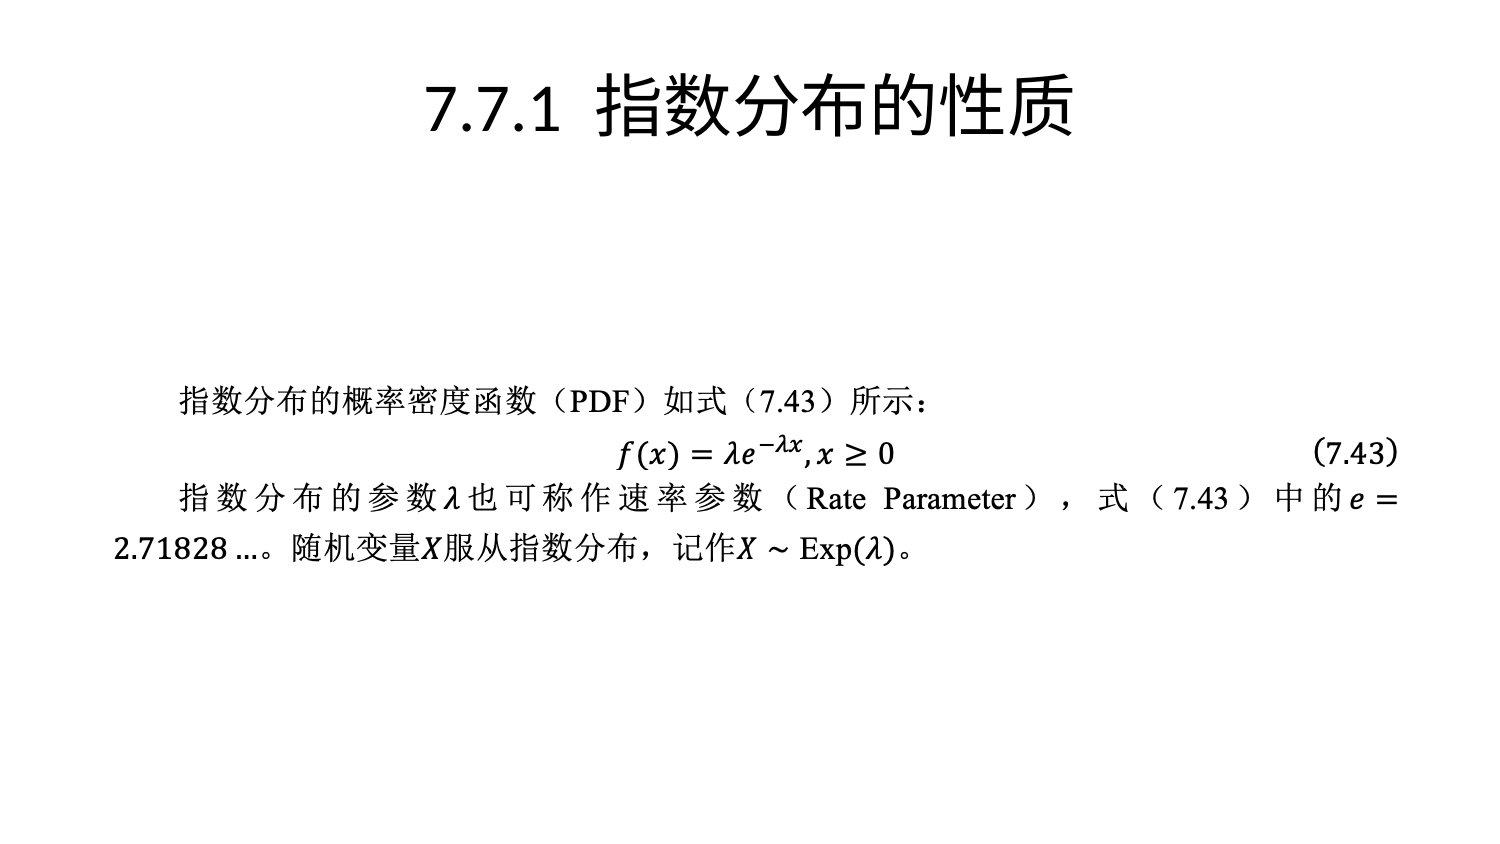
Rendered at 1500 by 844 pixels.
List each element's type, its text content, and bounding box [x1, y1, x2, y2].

title 7.7.1 指数分布的性质 [75, 33, 1425, 175]
picture [74, 366, 1426, 584]
